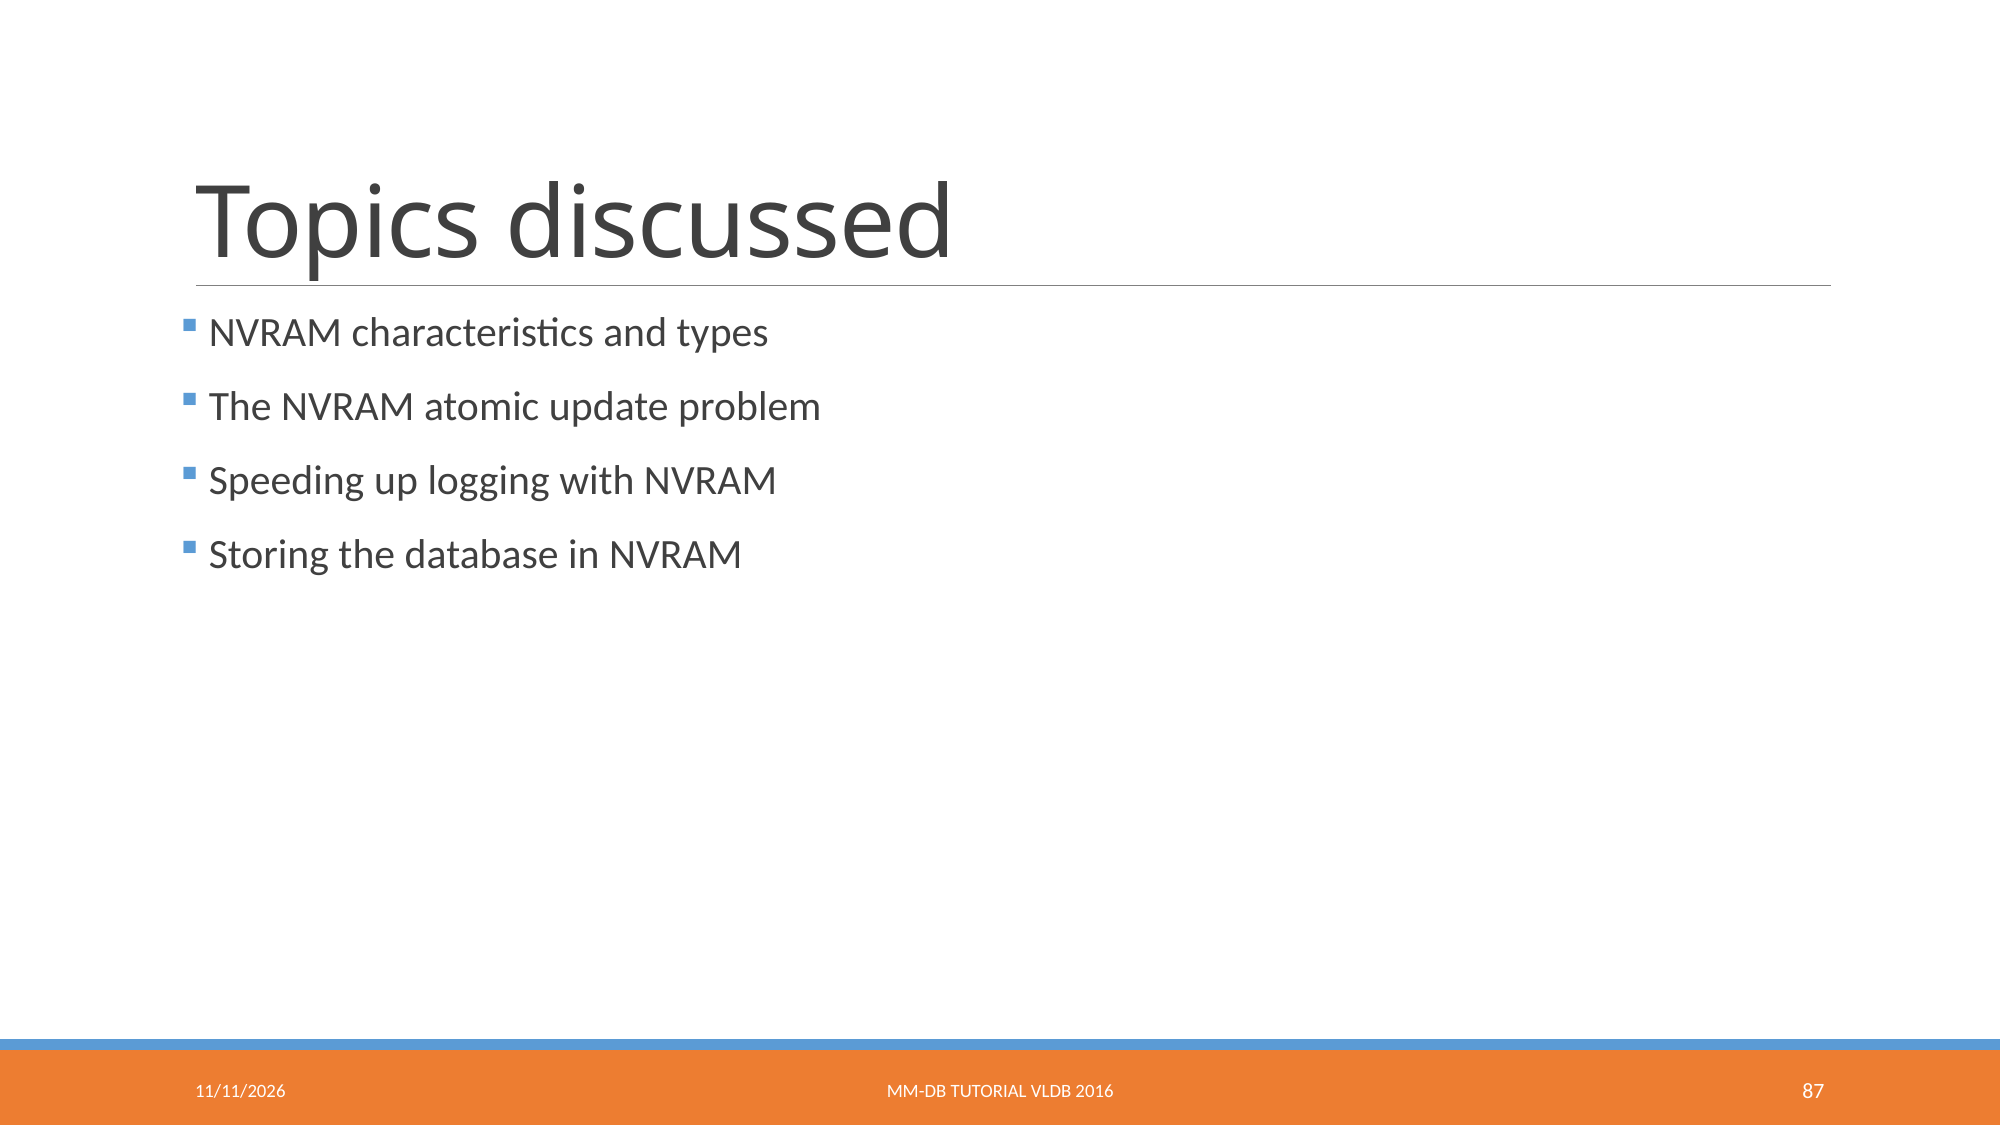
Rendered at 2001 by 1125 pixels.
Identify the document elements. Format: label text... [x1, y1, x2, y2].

slide_number 87 [1624, 1059, 1840, 1120]
title Topics discussed [180, 47, 1830, 285]
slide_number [180, 1059, 586, 1120]
footer MM-DB Tutorial VLDB 2016 [604, 1059, 1396, 1120]
list NVRAM characteristics and types The NVRAM atomic update problem Speeding up logging with NVRAM Storing the database in NVRAM [180, 302, 1830, 963]
